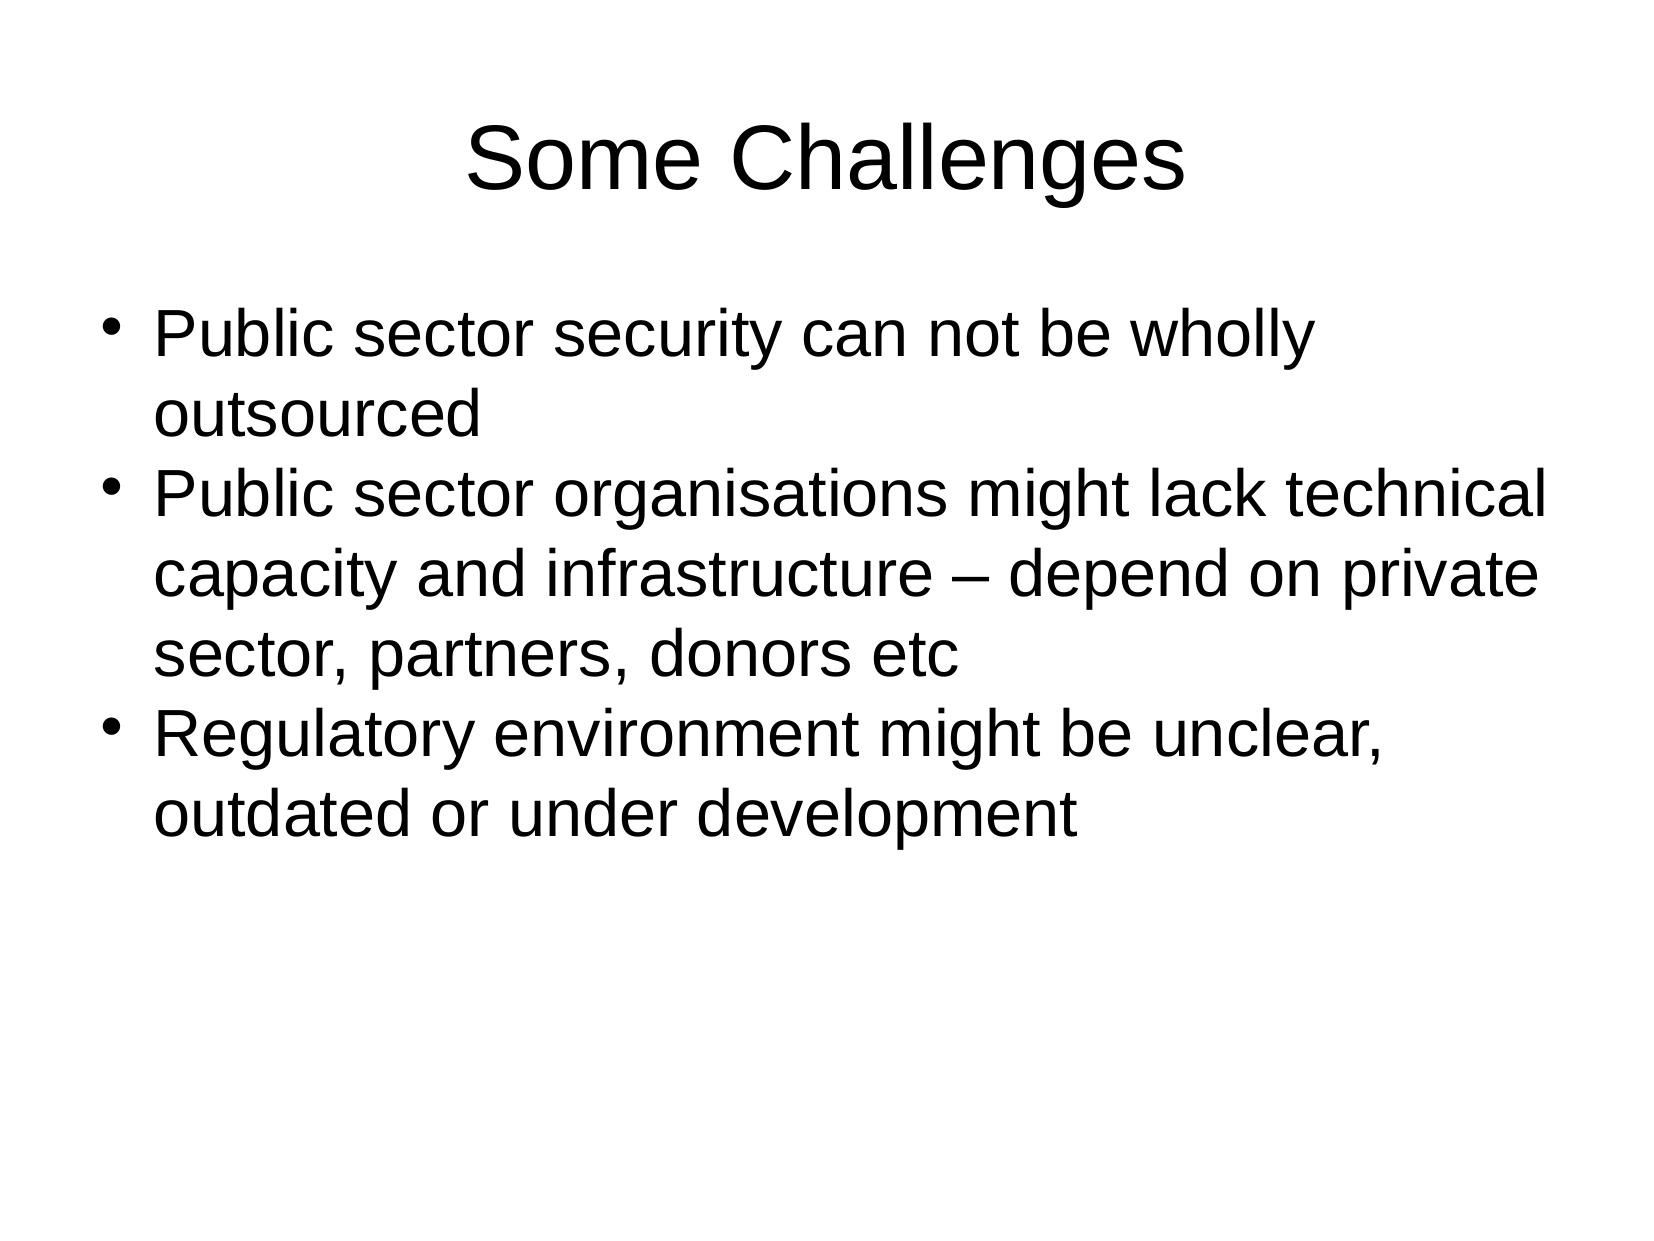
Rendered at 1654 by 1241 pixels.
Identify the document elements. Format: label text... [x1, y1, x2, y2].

text_box Public sector security can not be wholly outsourced Public sector organisations might lack technical capacity and infrastructure – depend on private sector, partners, donors etc Regulatory environment might be unclear, outdated or under development [82, 290, 1571, 1010]
text_box Some Challenges [82, 49, 1571, 257]
